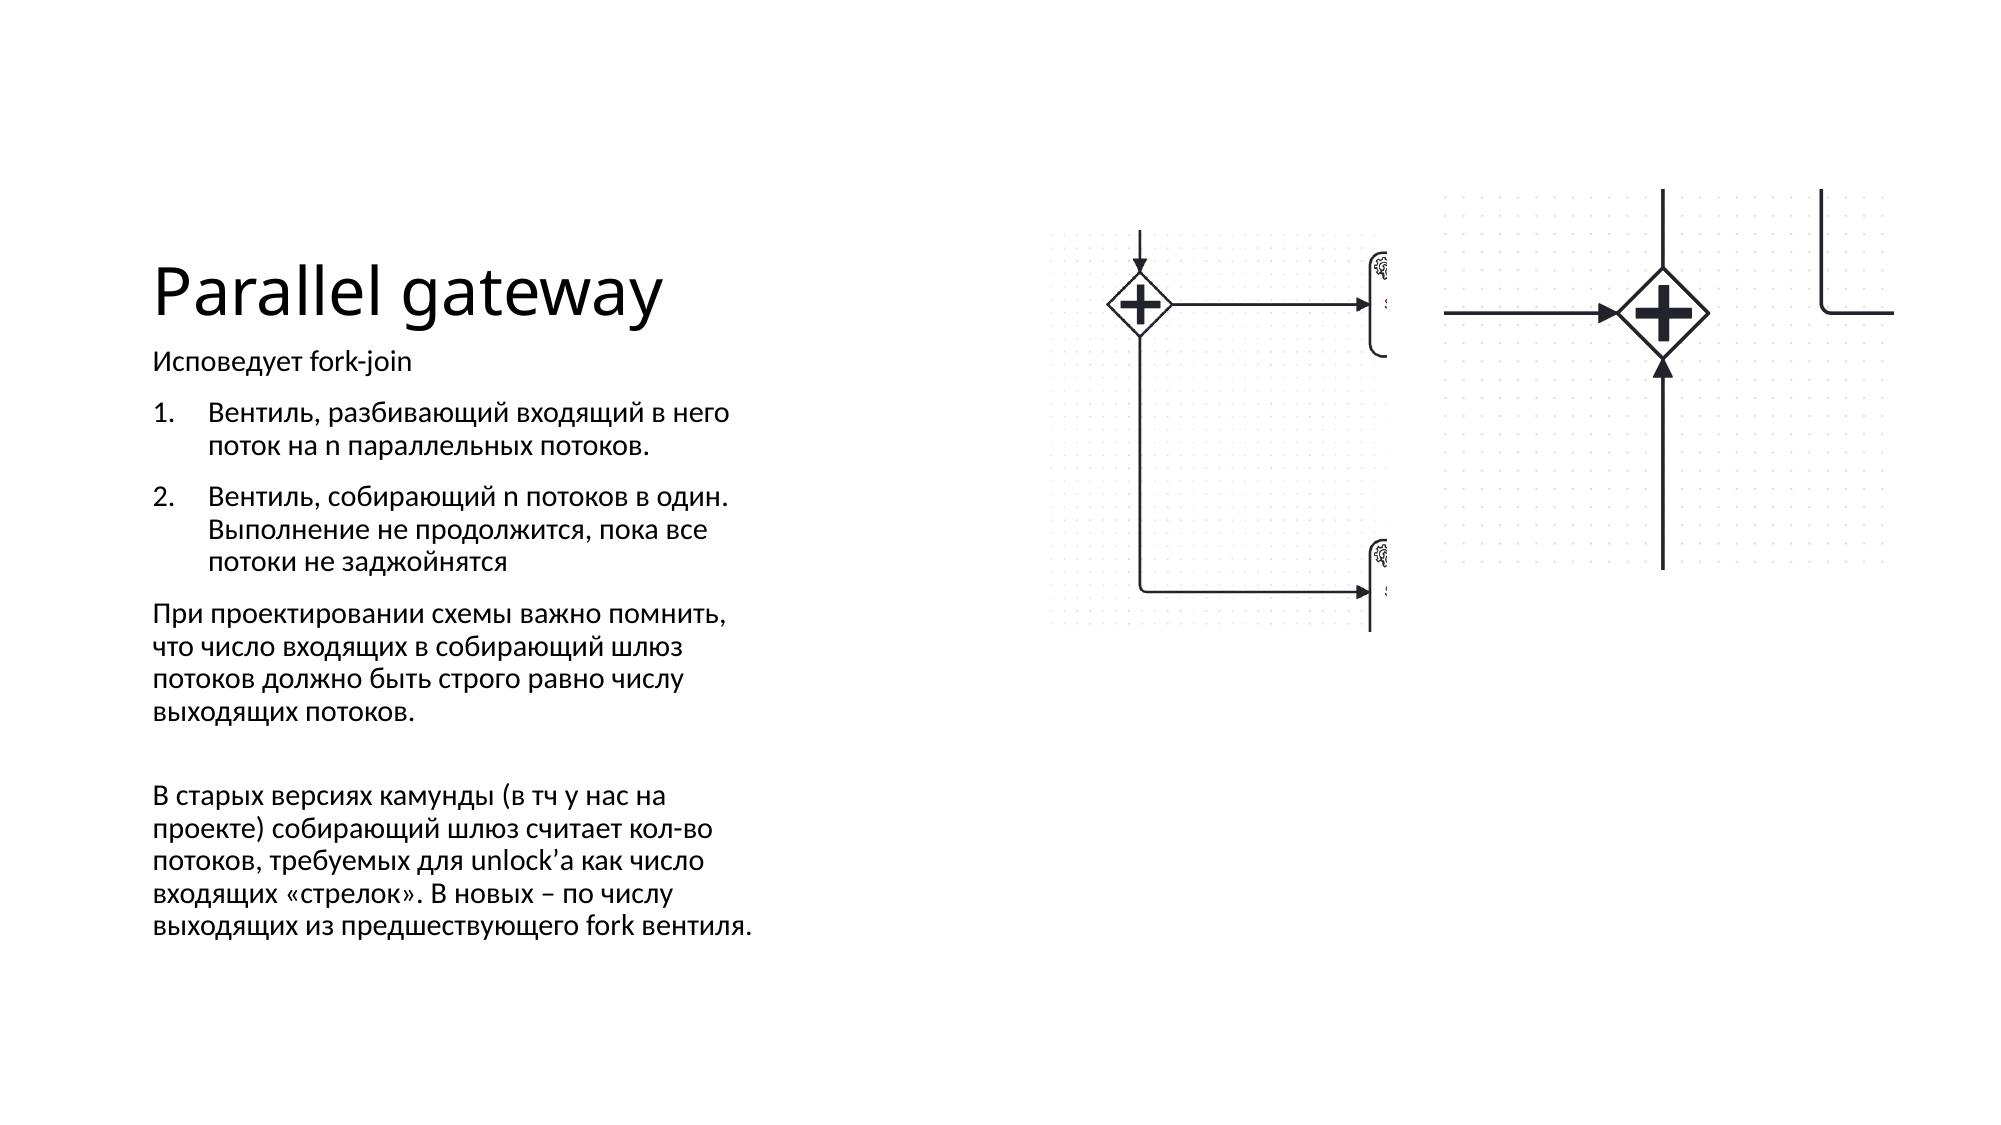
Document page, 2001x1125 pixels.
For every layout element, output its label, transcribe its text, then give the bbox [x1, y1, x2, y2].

title Parallel gateway [137, 75, 783, 337]
list Исповедует fork-join Вентиль, разбивающий входящий в него поток на n параллельных потоков. Вентиль, собирающий n потоков в один. Выполнение не продолжится, пока все потоки не заджойнятся При проектировании схемы важно помнить, что число входящих в собирающий шлюз потоков должно быть строго равно числу выходящих потоков. В старых версиях камунды (в тч у нас на проекте) собирающий шлюз считает кол-во потоков, требуемых для unlock’а как число входящих «стрелок». В новых – по числу выходящих из предшествующего fork вентиля. [137, 337, 783, 963]
picture [1444, 189, 1894, 570]
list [1047, 230, 1387, 632]
